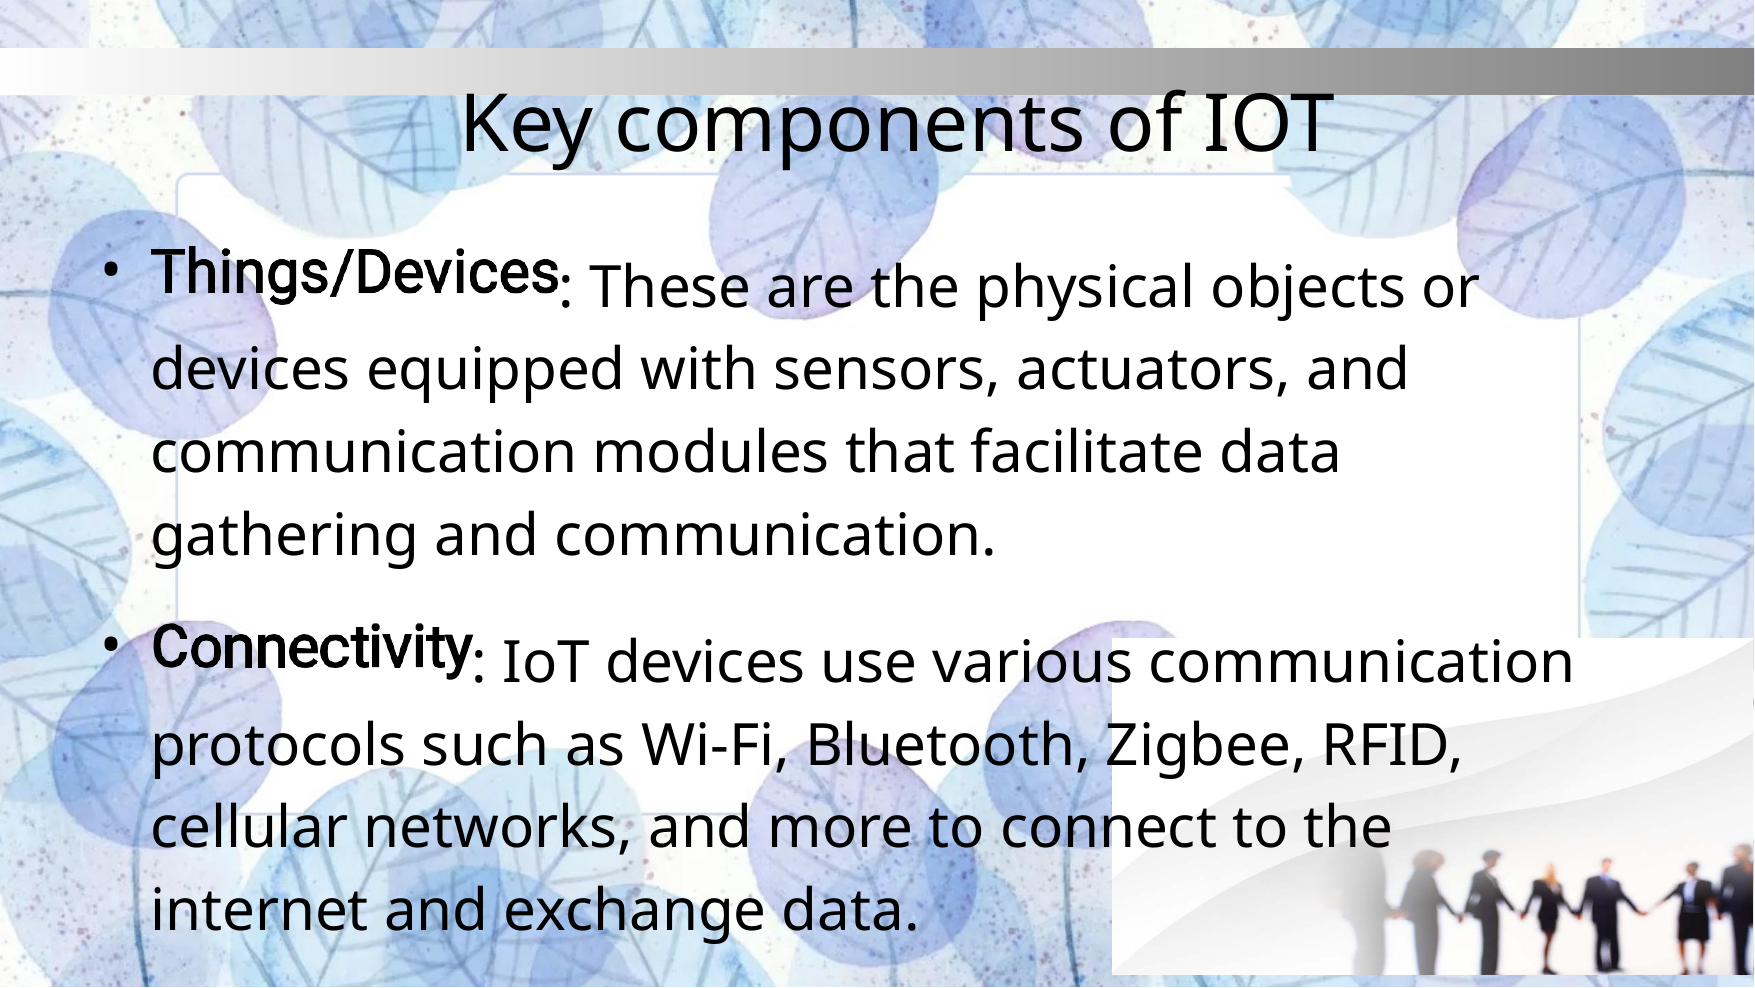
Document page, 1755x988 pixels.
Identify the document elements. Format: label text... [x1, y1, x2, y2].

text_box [153, 623, 474, 680]
text_box Key components of IOT [360, 68, 1394, 231]
text_box : IoT devices use various communication protocols such as Wi-Fi, Bluetooth, Zigbee, RFID, cellular networks, and more to connect to the internet and exchange data. [148, 606, 1602, 890]
text_box : These are the physical objects or devices equipped with sensors, actuators, and communication modules that facilitate data gathering and communication. [148, 231, 1545, 514]
picture [0, 0, 1755, 987]
text_box • [98, 230, 123, 303]
text_box • [98, 605, 123, 678]
